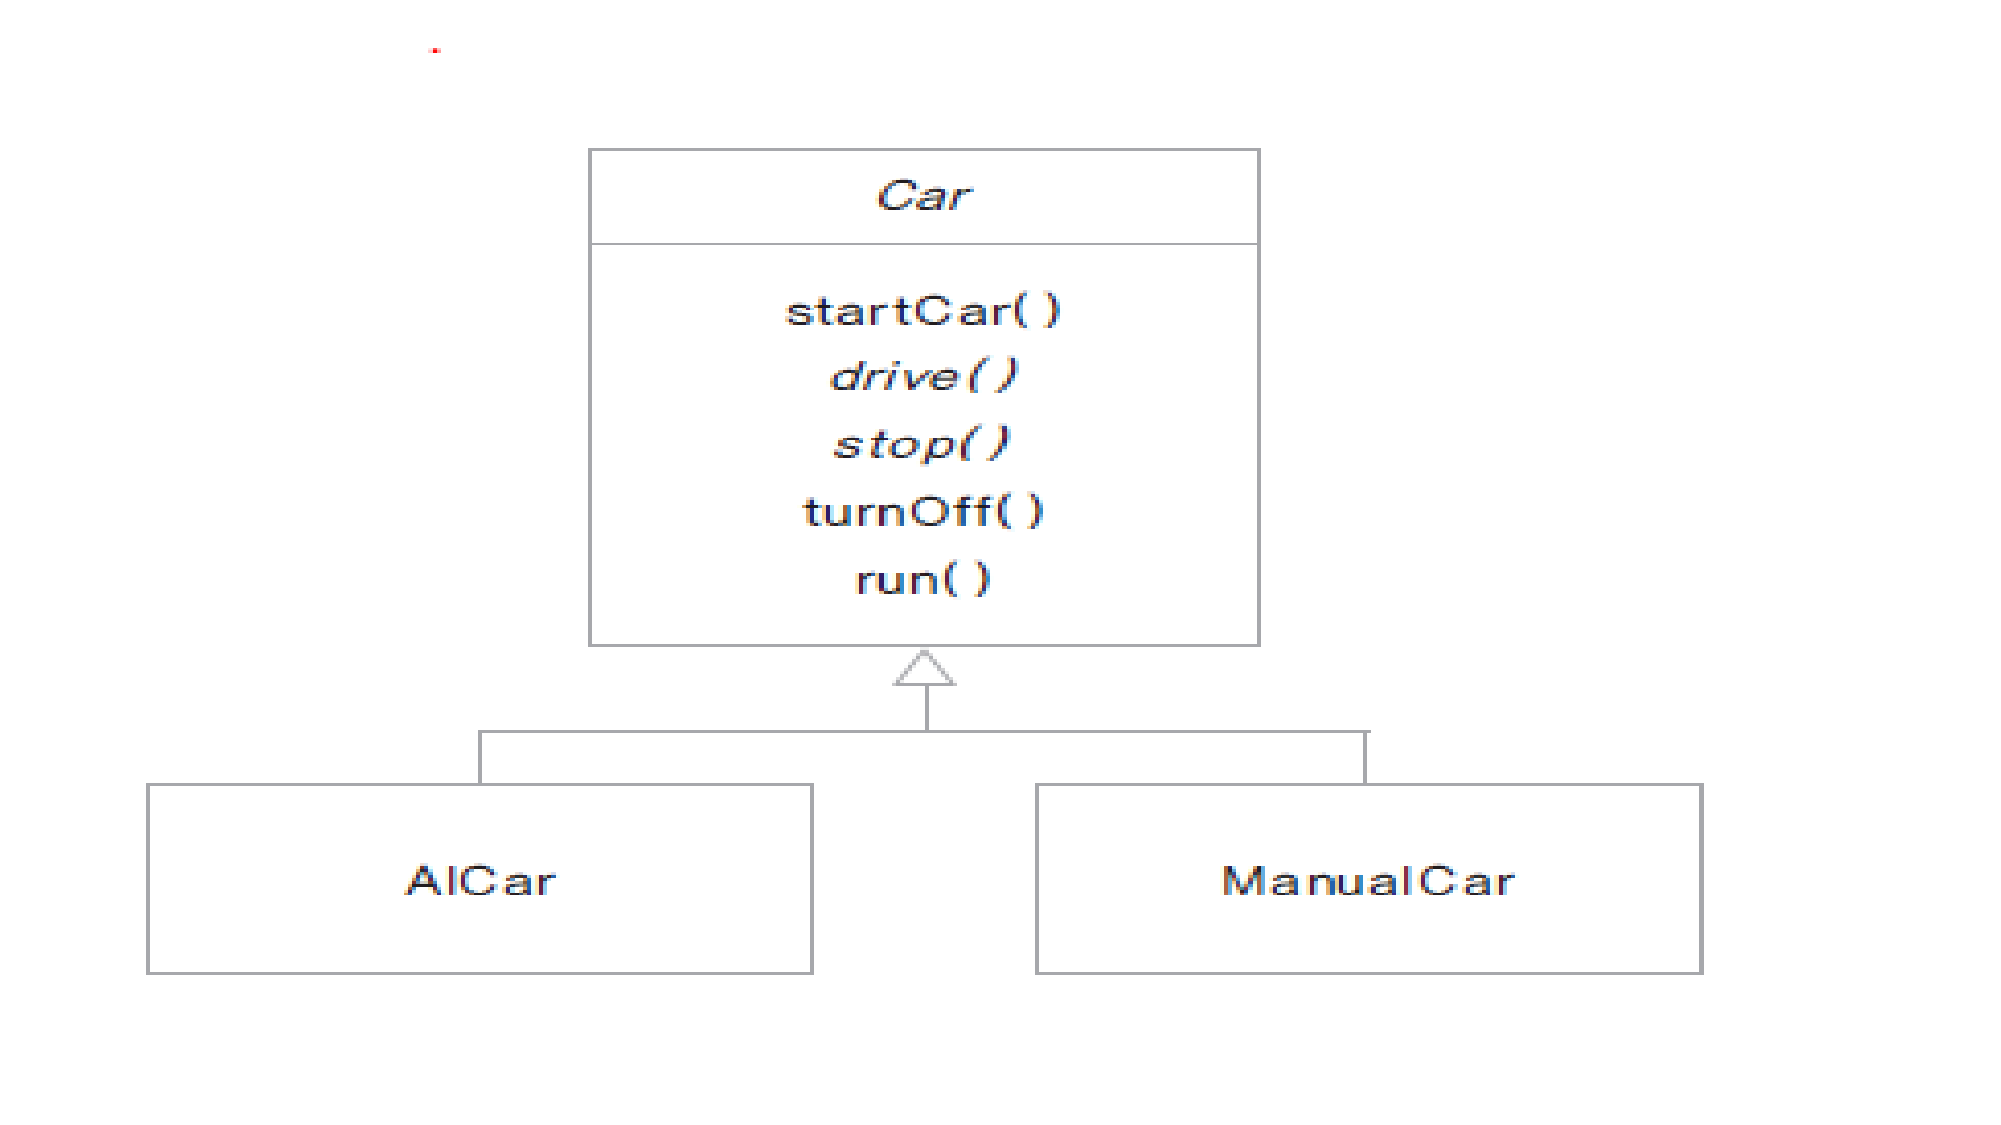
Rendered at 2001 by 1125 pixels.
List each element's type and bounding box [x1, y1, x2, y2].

list [101, 48, 1909, 1023]
